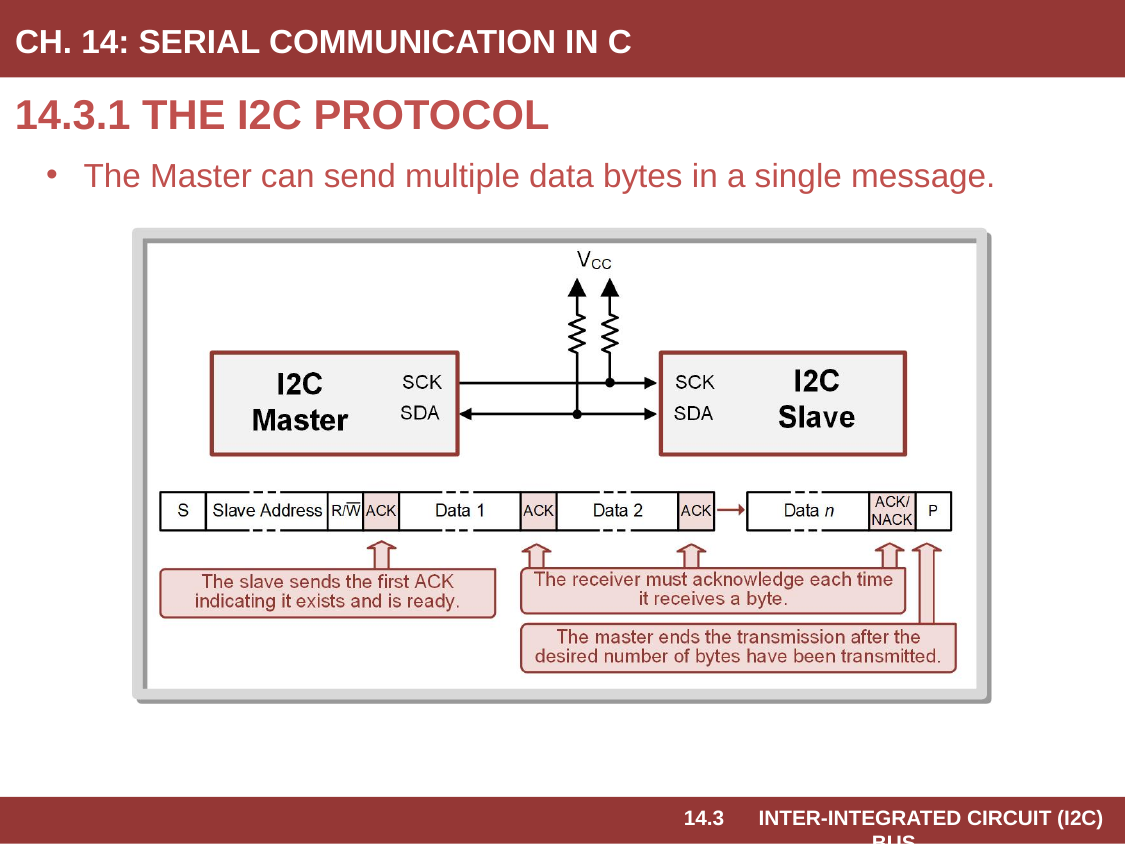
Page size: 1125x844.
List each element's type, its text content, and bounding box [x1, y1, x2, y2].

text_box [0, 795, 1125, 844]
title Ch. 14: Serial Communication in C [0, 1, 1125, 78]
text_box The Master can send multiple data bytes in a single message. [31, 146, 1072, 620]
subtitle 14.3 Inter-Integrated Circuit (I2C) Bus [662, 796, 1125, 844]
picture [130, 227, 992, 704]
text_box 14.3.1 The I2C Protocol [0, 80, 1088, 146]
